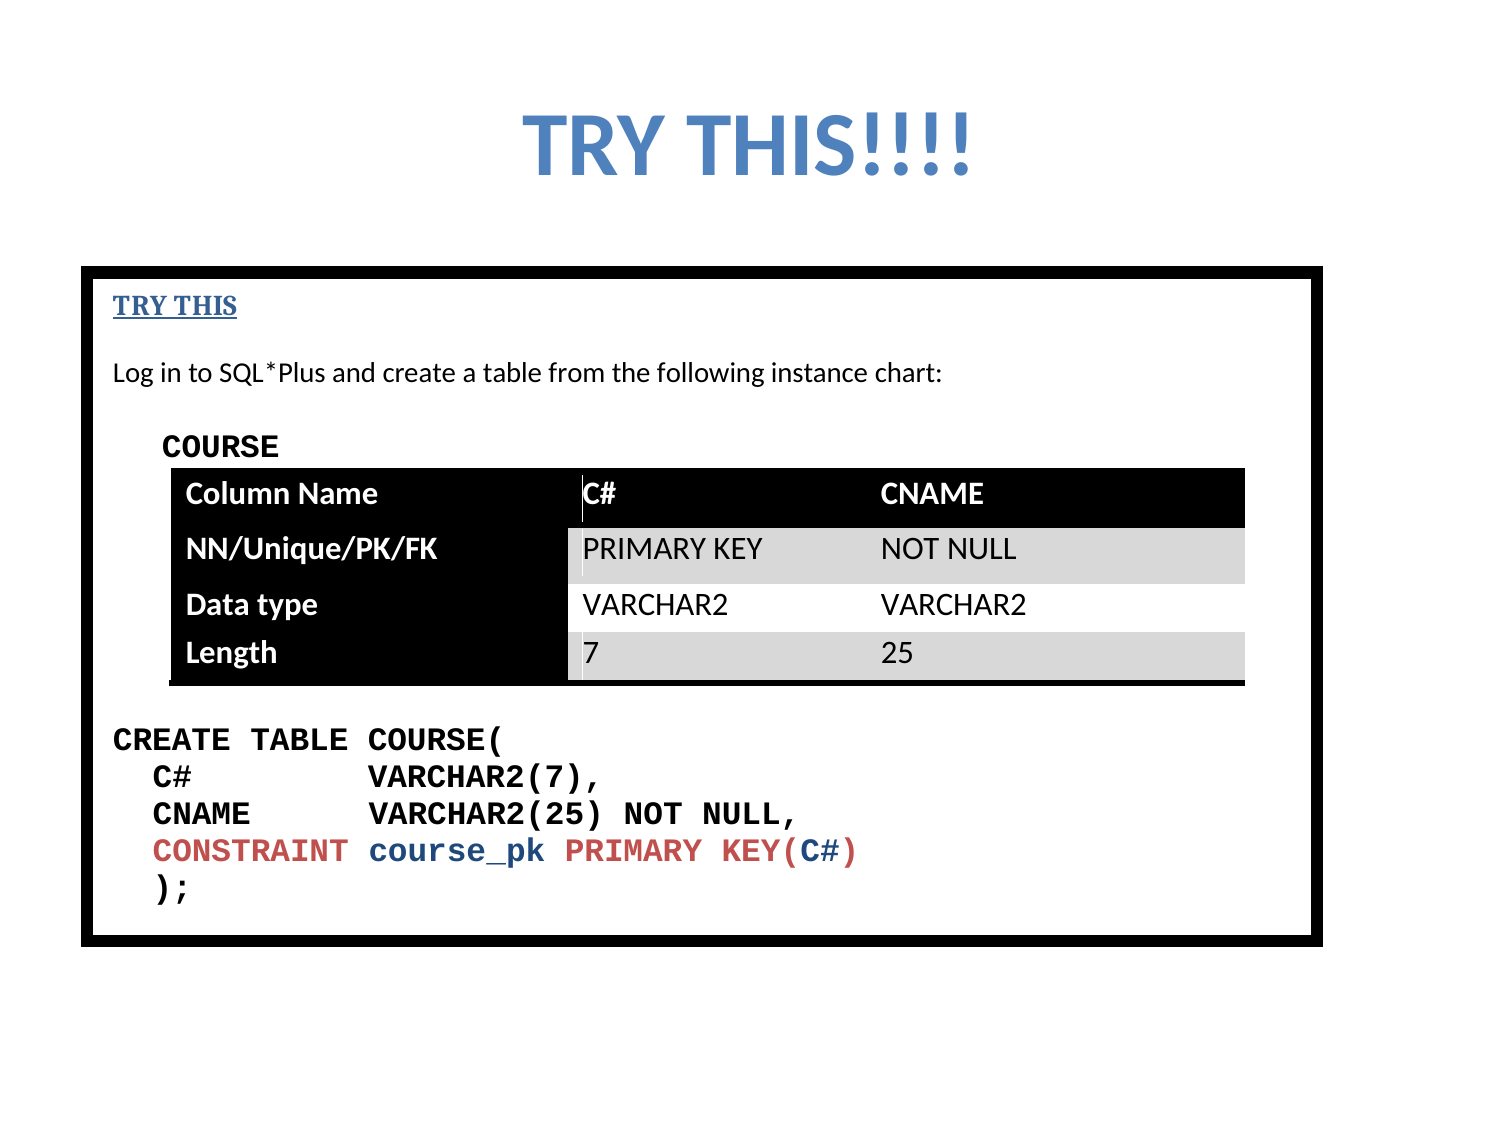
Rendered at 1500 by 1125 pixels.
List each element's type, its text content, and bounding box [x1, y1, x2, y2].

title TRY THIS!!!! [75, 45, 1425, 233]
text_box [76, 266, 1332, 1051]
